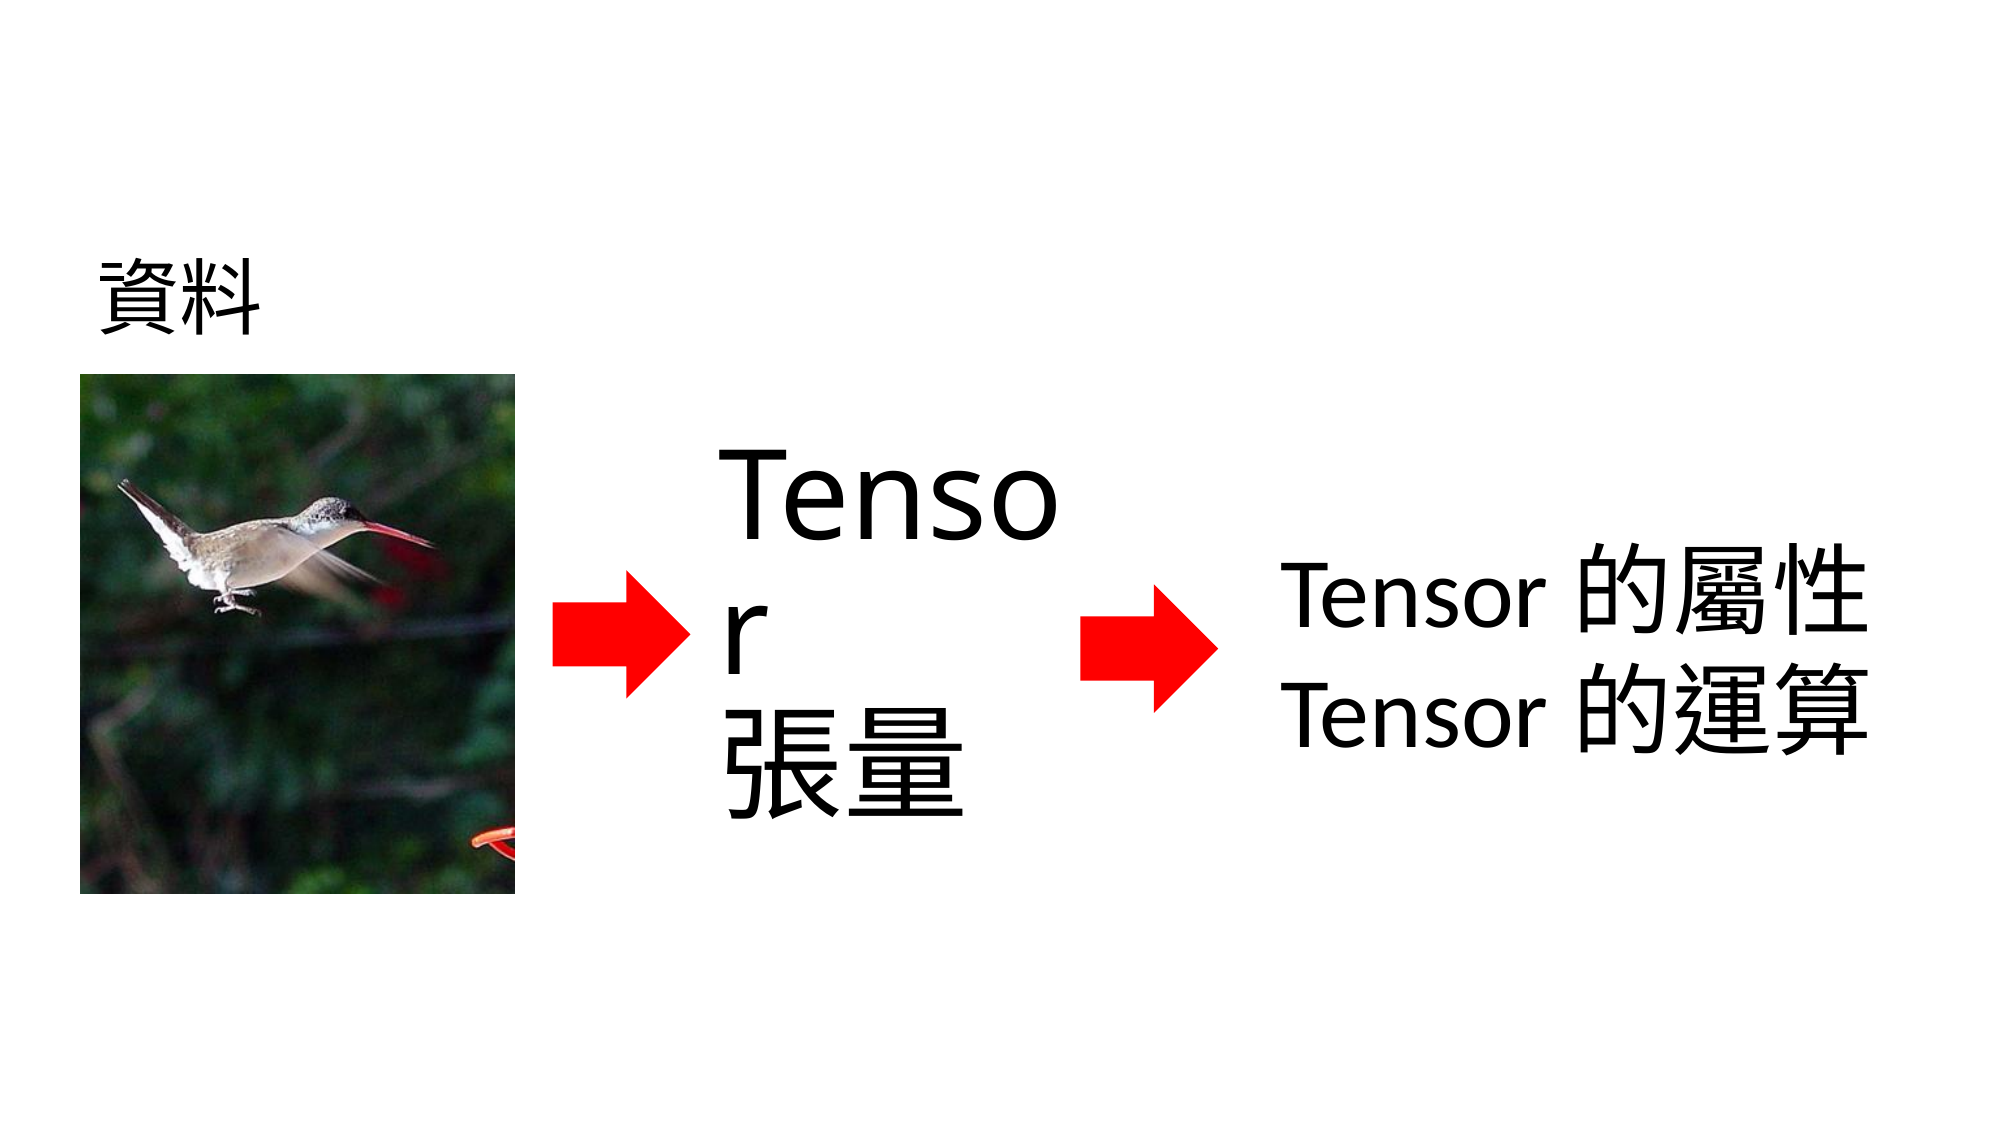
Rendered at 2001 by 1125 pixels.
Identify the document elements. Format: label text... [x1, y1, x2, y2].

text_box [1079, 581, 1220, 716]
text_box 資料 [81, 237, 279, 353]
text_box Tensor的屬性 Tensor的運算 [1265, 519, 1896, 775]
text_box [551, 567, 692, 702]
title Tensor 張量 [704, 476, 1110, 793]
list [80, 374, 515, 894]
